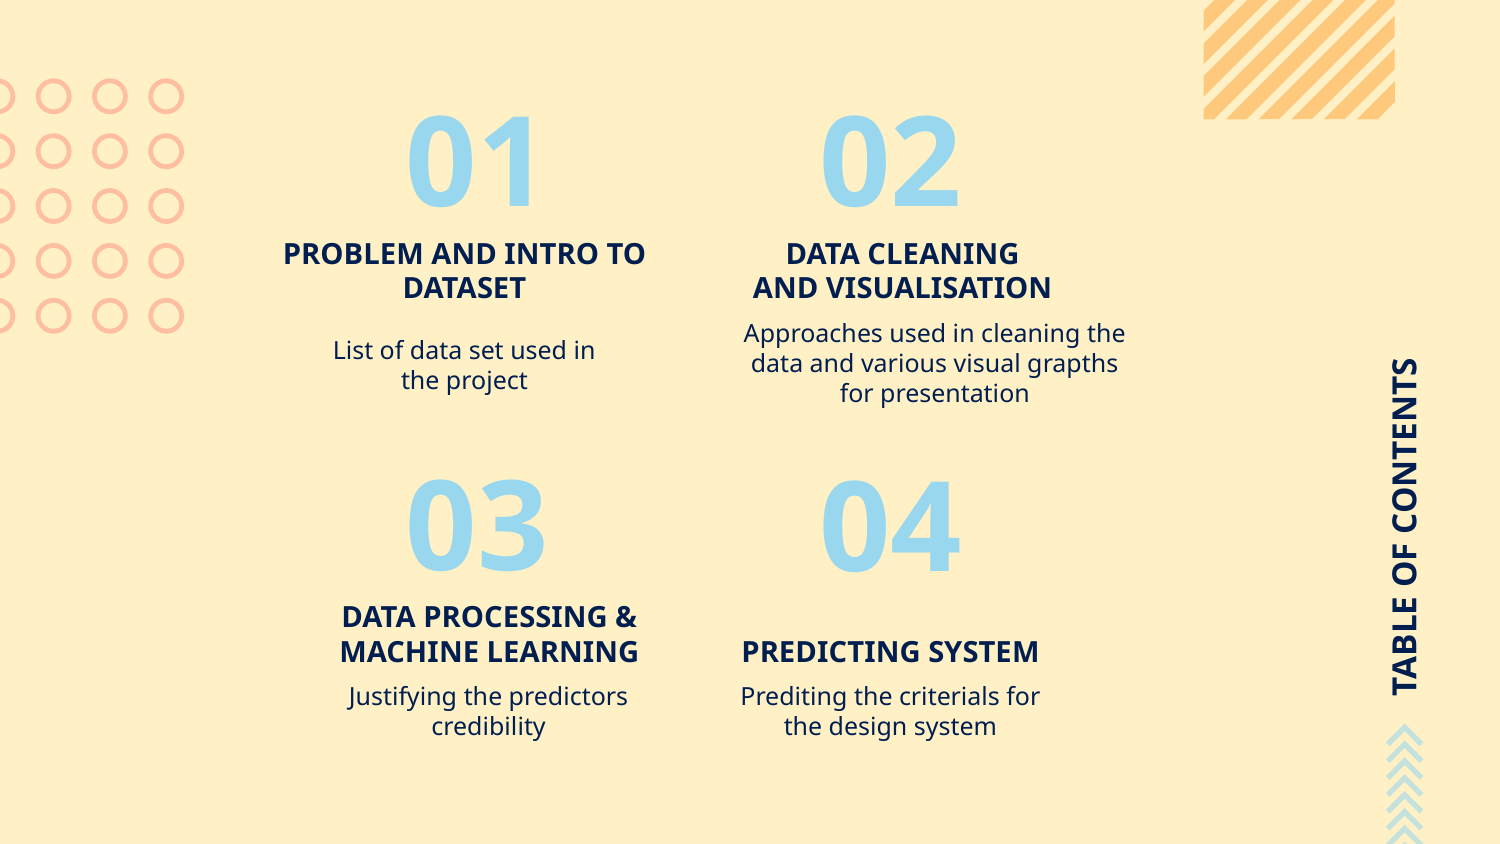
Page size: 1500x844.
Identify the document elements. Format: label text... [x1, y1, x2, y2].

title 03 [306, 457, 649, 611]
title PROBLEM AND INTRO TO DATASET [243, 210, 686, 320]
title DATA CLEANING AND VISUALISATION [724, 202, 1082, 302]
title 01 [306, 94, 649, 247]
subtitle List of data set used in the project [298, 319, 631, 430]
subtitle Prediting the criterials for the design system [724, 665, 1058, 776]
title TABLE OF CONTENTS [1368, 0, 1442, 712]
title 02 [719, 94, 1062, 247]
subtitle Approaches used in cleaning the data and various visual grapths for presentation [724, 302, 1146, 413]
title 04 [719, 458, 1062, 611]
title DATA PROCESSING & MACHINE LEARNING [310, 547, 669, 684]
title PREDICTING SYSTEM [724, 547, 1058, 665]
subtitle Justifying the predictors credibility [322, 665, 656, 776]
